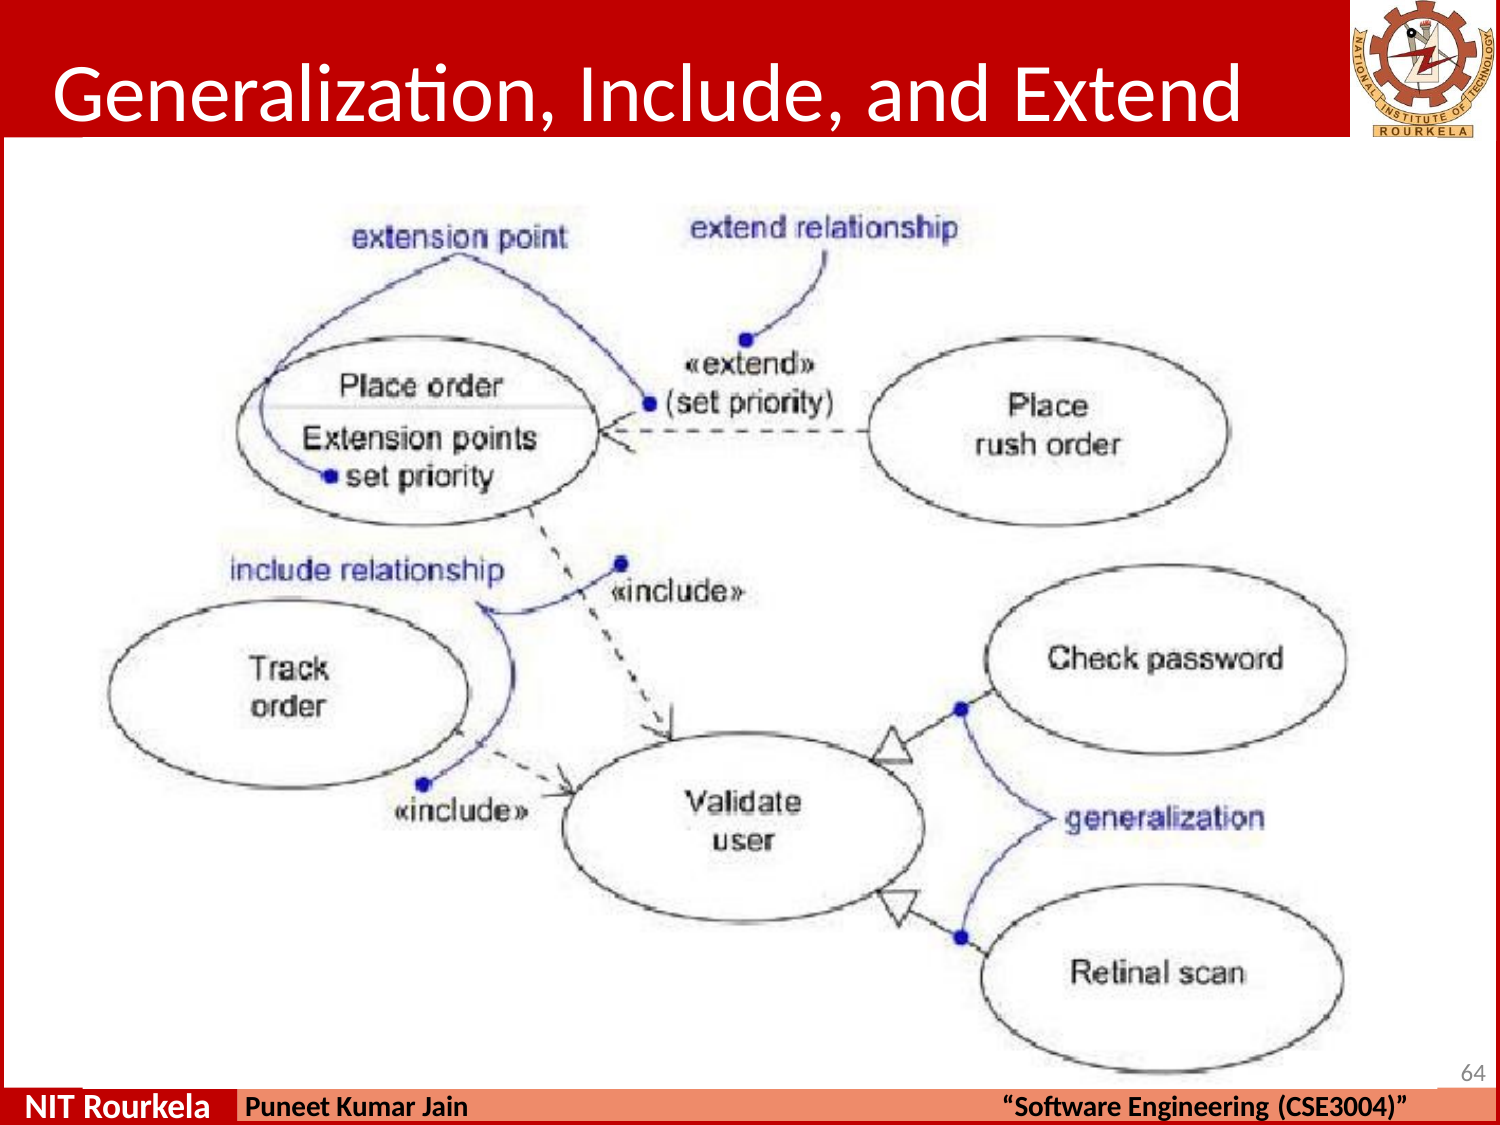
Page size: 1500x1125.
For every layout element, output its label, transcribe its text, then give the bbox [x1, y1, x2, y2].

slide_number NIT Rourkela [22, 1089, 216, 1125]
slide_number 60 [1441, 1060, 1492, 1125]
picture [1350, 0, 1497, 141]
footer Puneet Kumar Jain [243, 1092, 473, 1125]
text_box “Software Engineering (CSE3004)” [999, 1092, 1414, 1123]
title Generalization, Include, and Extend [50, 36, 1253, 227]
text_box [82, 137, 1438, 1089]
